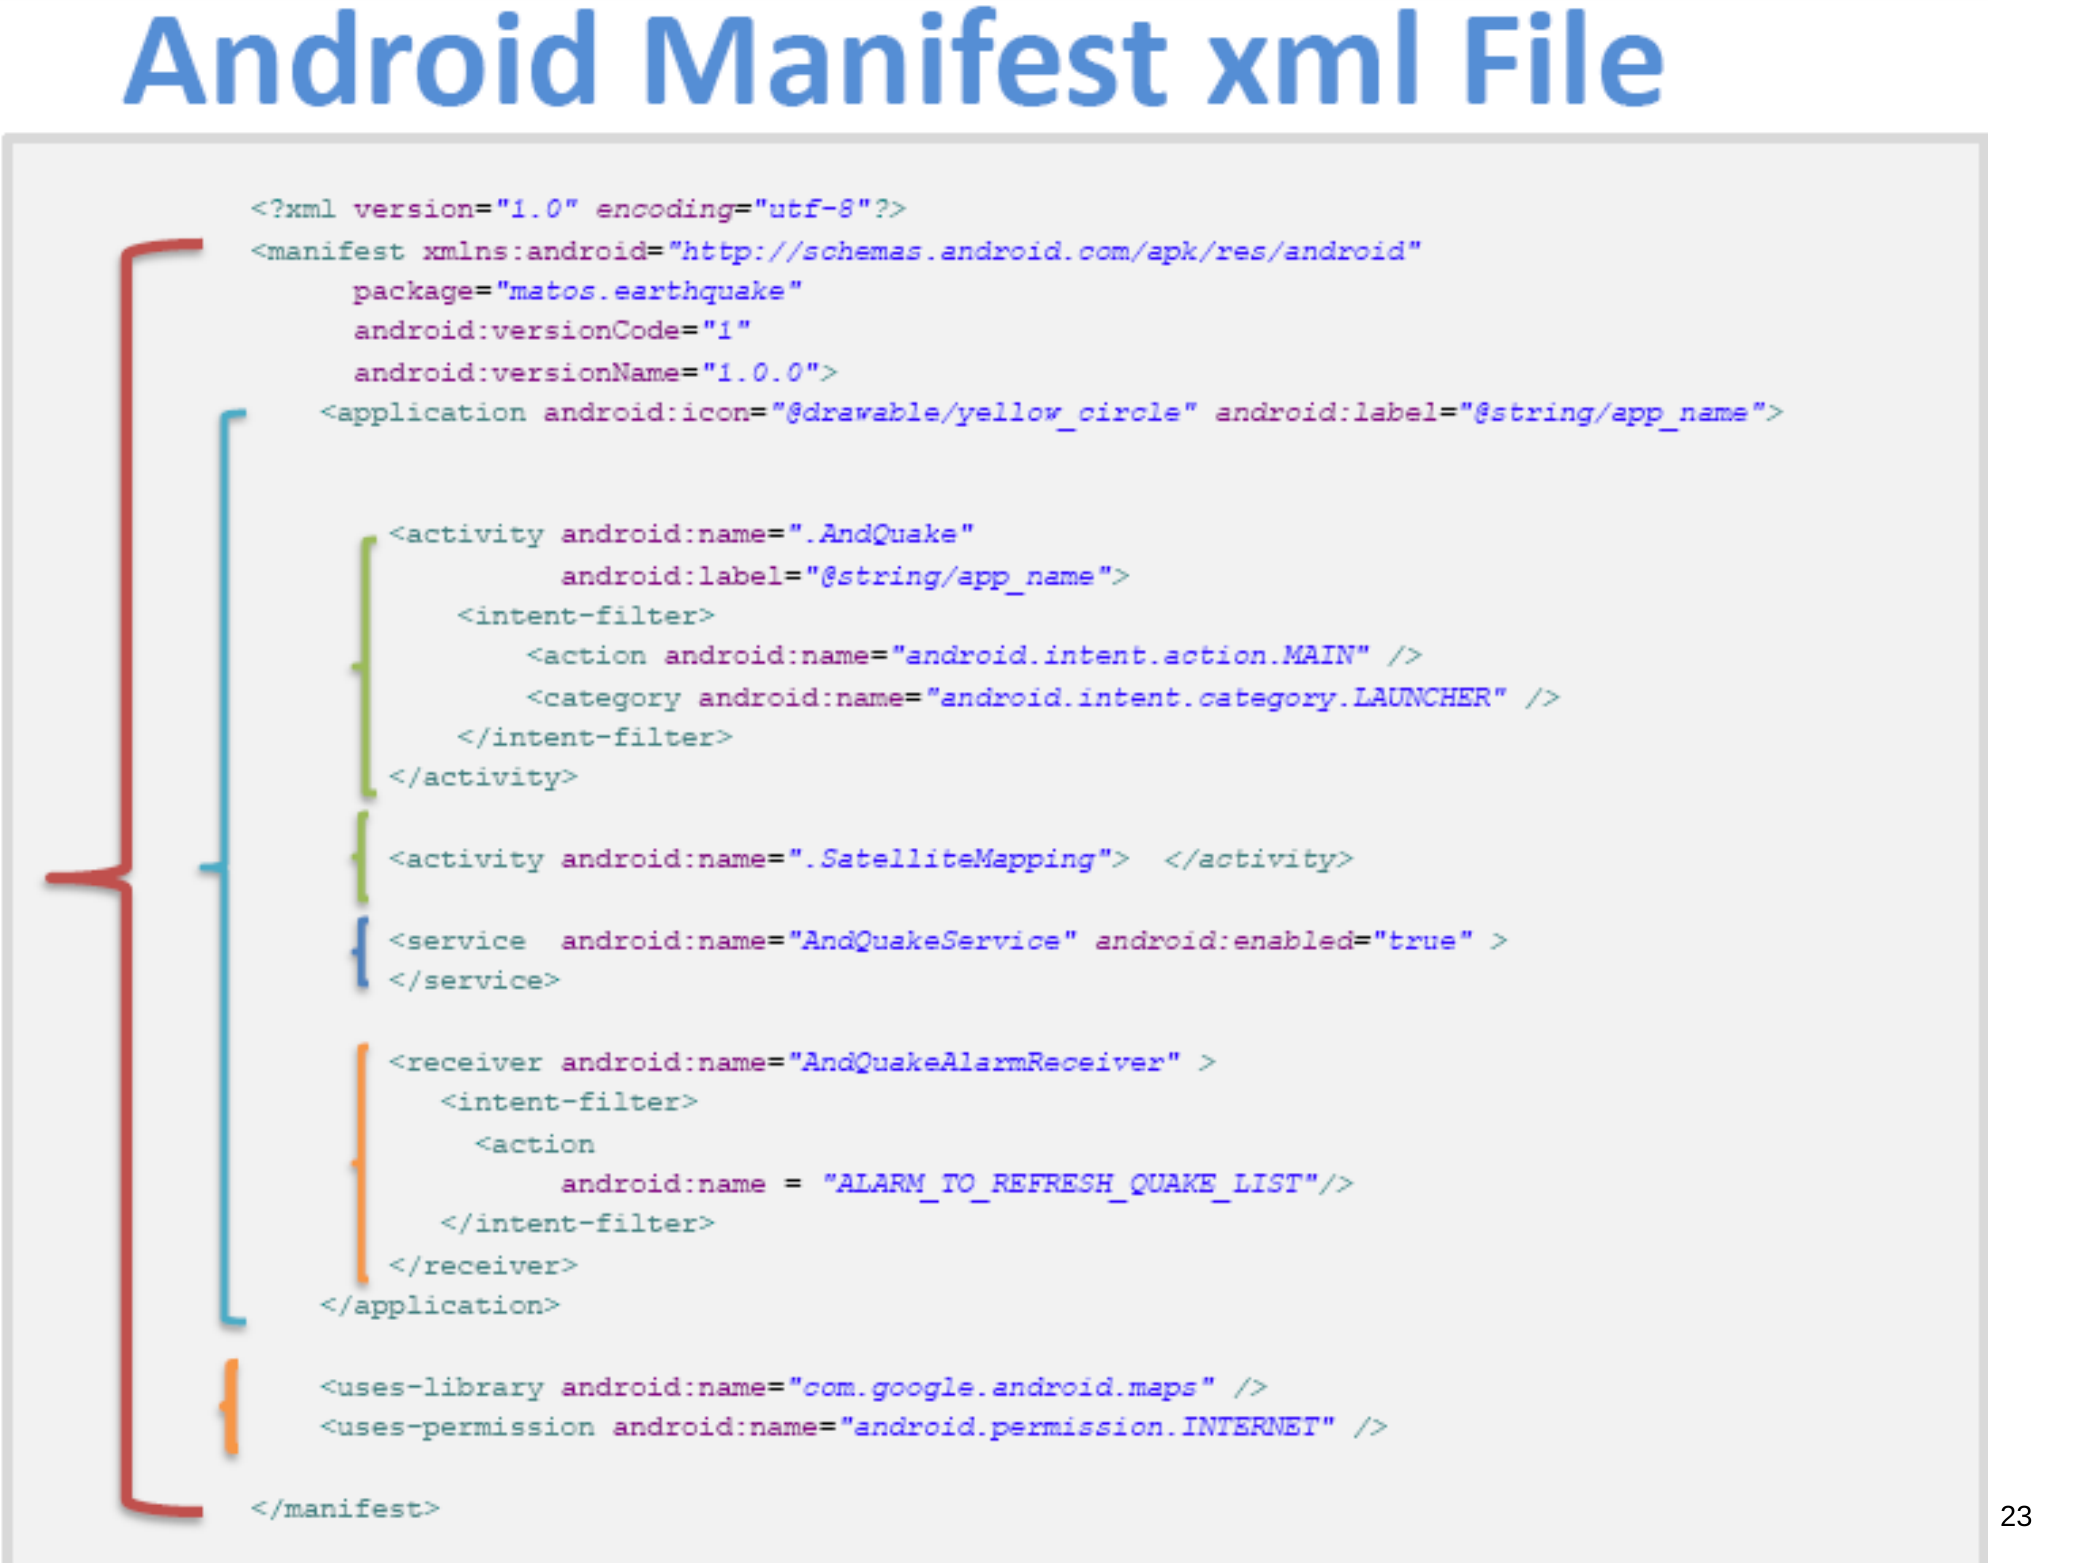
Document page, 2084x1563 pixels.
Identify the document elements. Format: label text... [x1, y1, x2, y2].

picture [0, 0, 1988, 1563]
slide_number 23 [1994, 1459, 2054, 1544]
